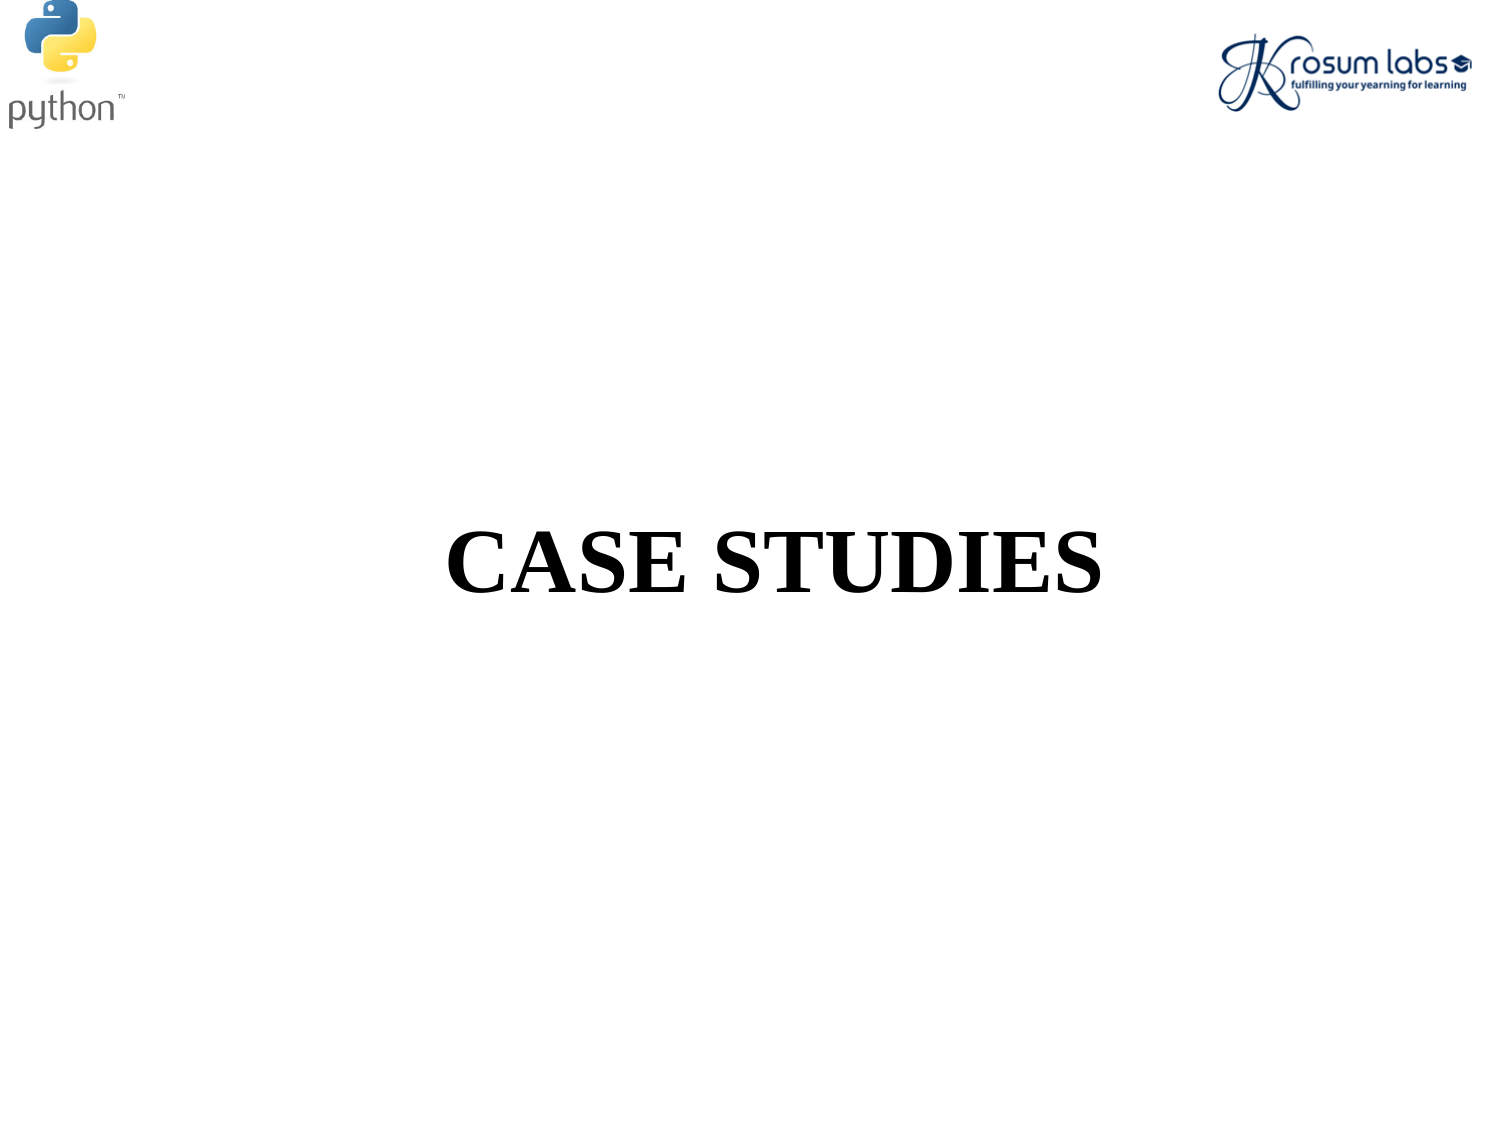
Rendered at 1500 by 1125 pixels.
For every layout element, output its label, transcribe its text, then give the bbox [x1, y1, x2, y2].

picture [1197, 24, 1488, 112]
title CASE STUDIES [99, 462, 1450, 650]
picture [9, 0, 126, 130]
